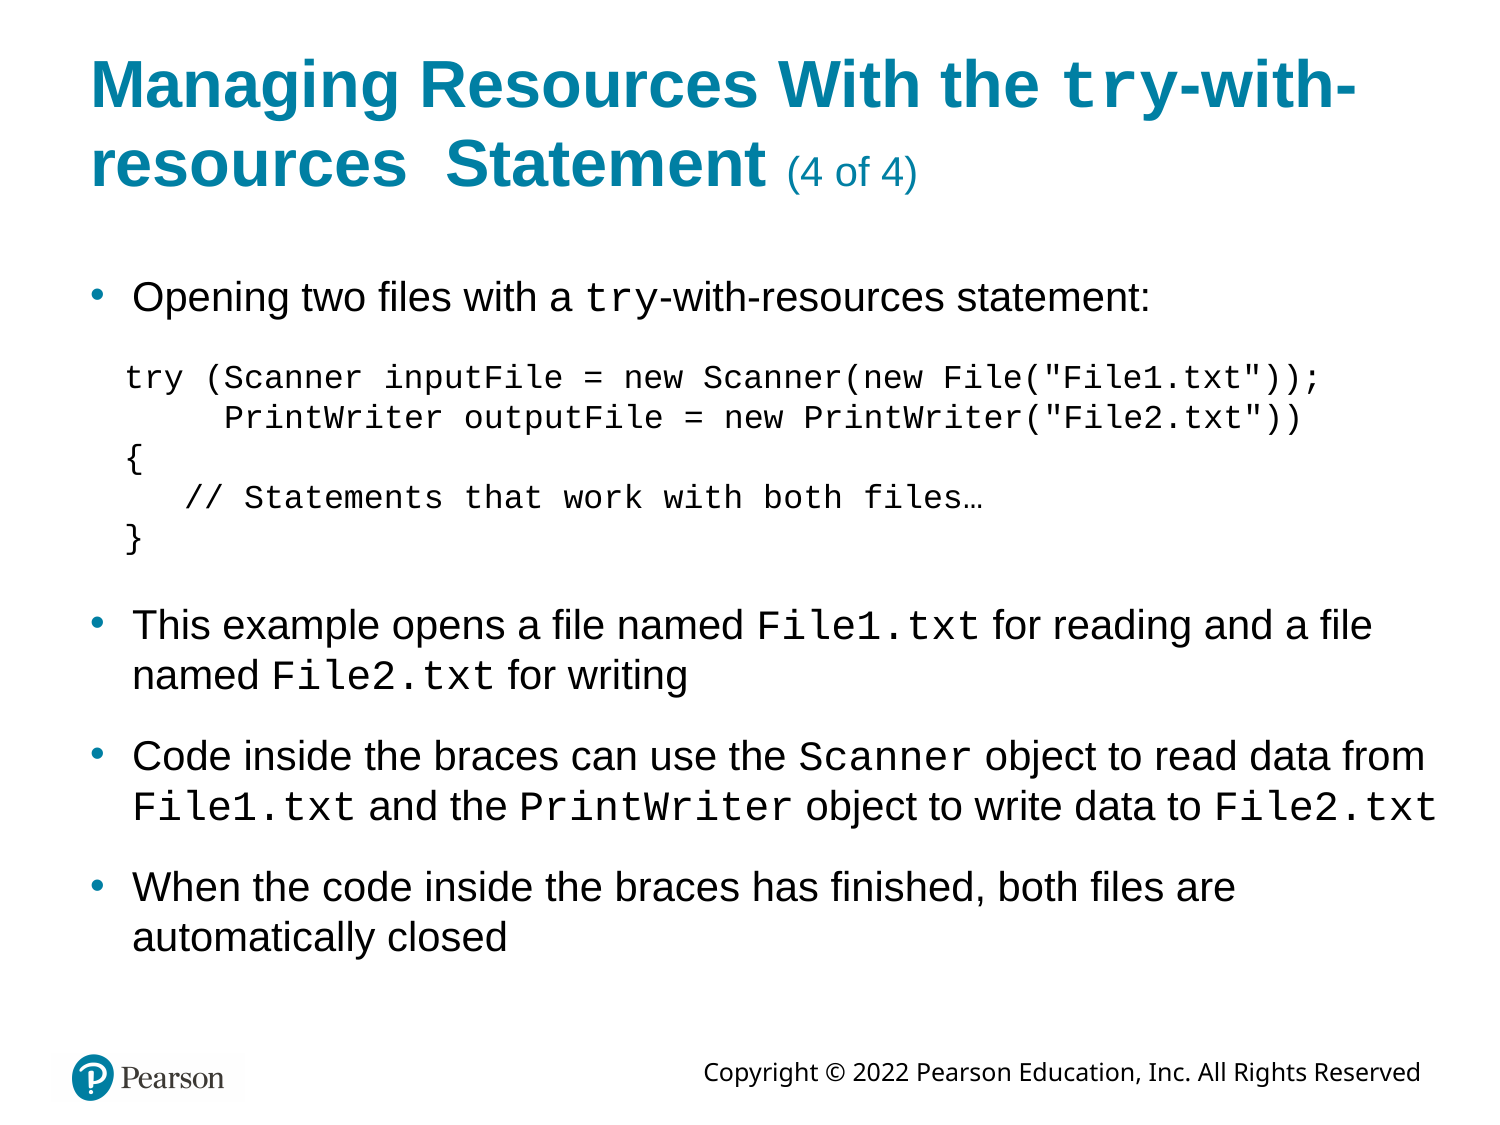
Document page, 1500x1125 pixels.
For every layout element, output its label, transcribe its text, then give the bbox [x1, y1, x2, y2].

list This example opens a file named File1.txt for reading and a file named File2.txt for writing Code inside the braces can use the Scanner object to read data from File1.txt and the PrintWriter object to write data to File2.txt When the code inside the braces has finished, both files are automatically closed [75, 582, 1473, 990]
list Opening two files with a try-with-resources statement: [75, 254, 1173, 326]
title Managing Resources With the try-with-resources Statement (4 of 4) [75, 35, 1425, 216]
picture [51, 1053, 245, 1102]
list try (Scanner inputFile = new Scanner(new File("File1.txt")); PrintWriter outputFile = new PrintWriter("File2.txt")) { // Statements that work with both files… } [109, 340, 1364, 566]
